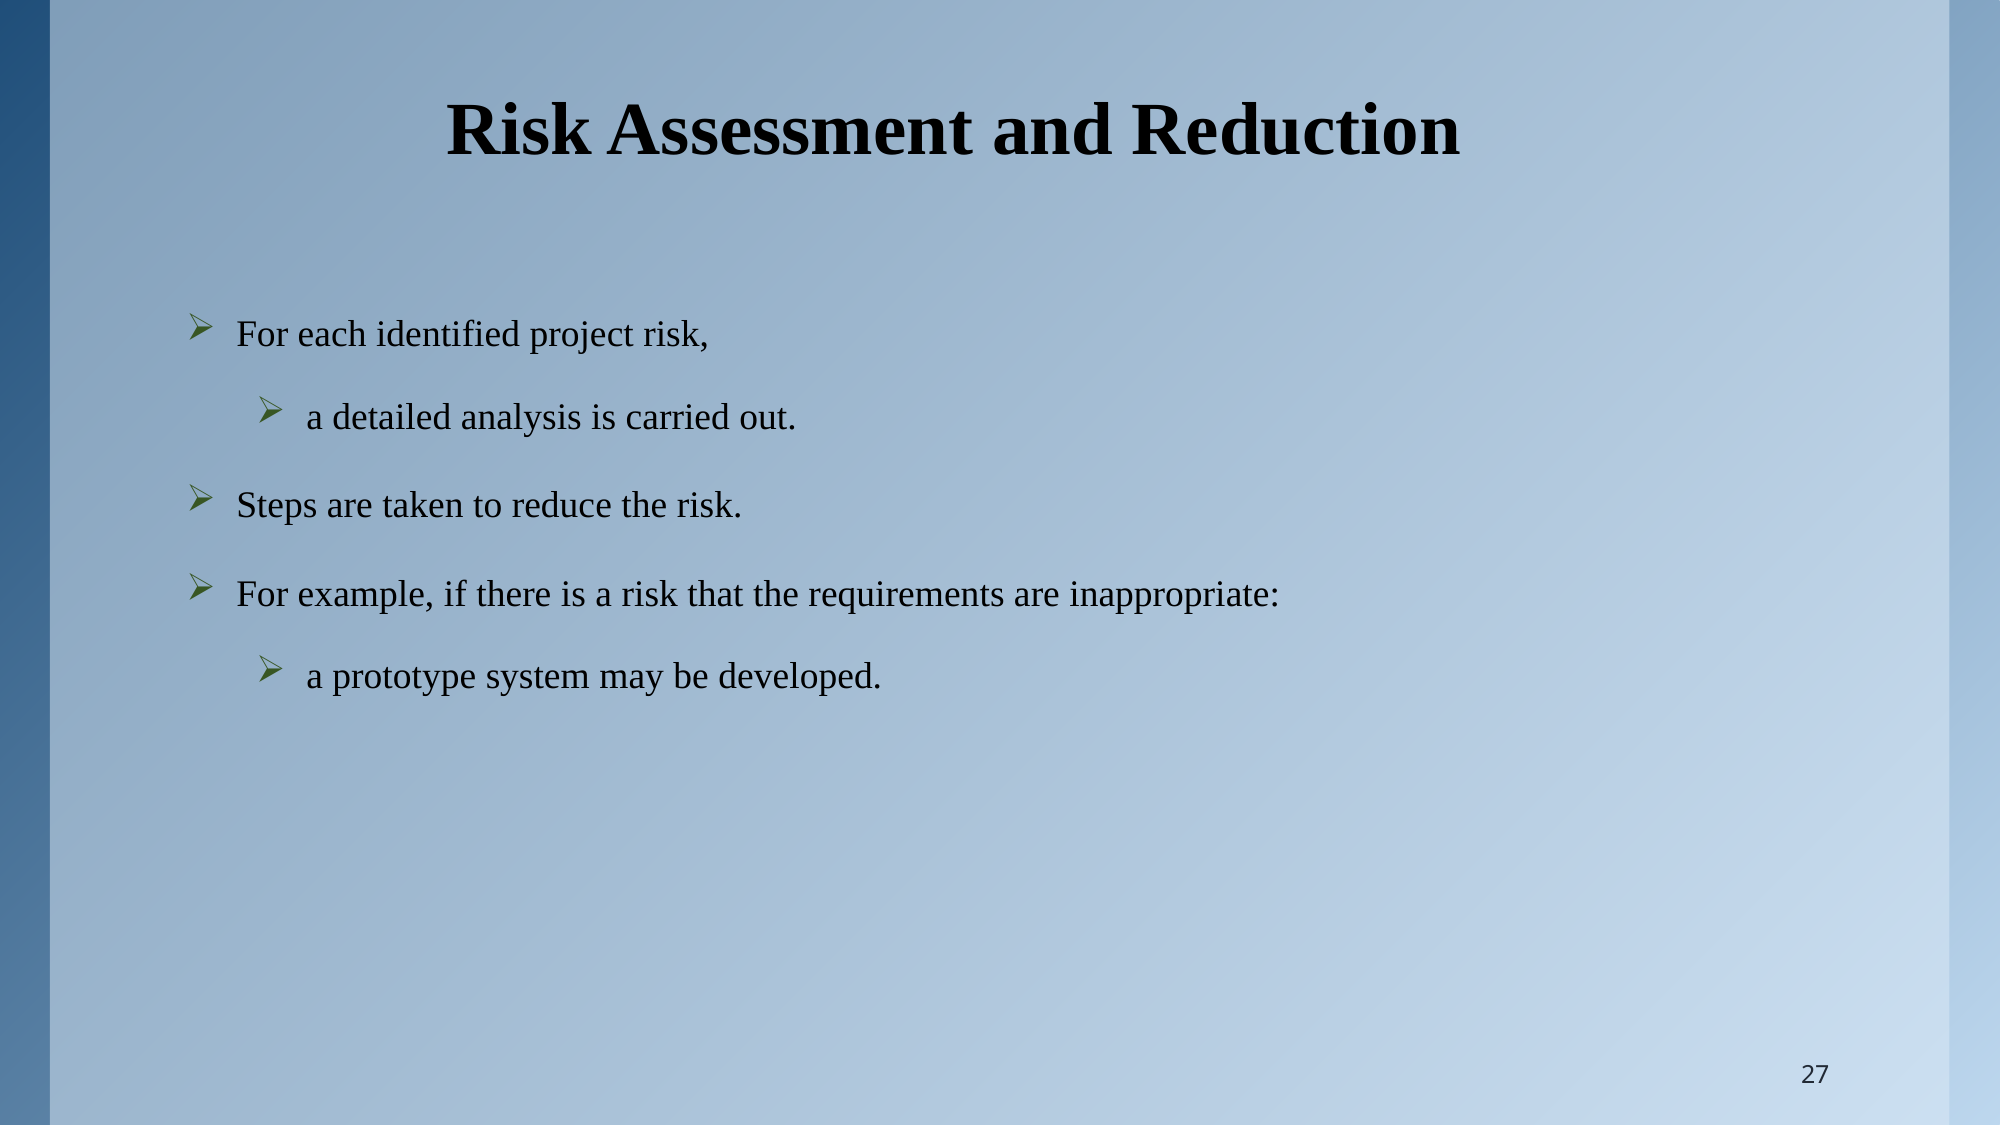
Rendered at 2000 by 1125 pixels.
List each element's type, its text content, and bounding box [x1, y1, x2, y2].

slide_number 27 [1667, 1050, 1850, 1103]
title Risk Assessment and Reduction [316, 37, 1592, 225]
list For each identified project risk, a detailed analysis is carried out. Steps are taken to reduce the risk. For example, if there is a risk that the requirements are inappropriate: a prototype system may be developed. [183, 279, 1850, 1013]
